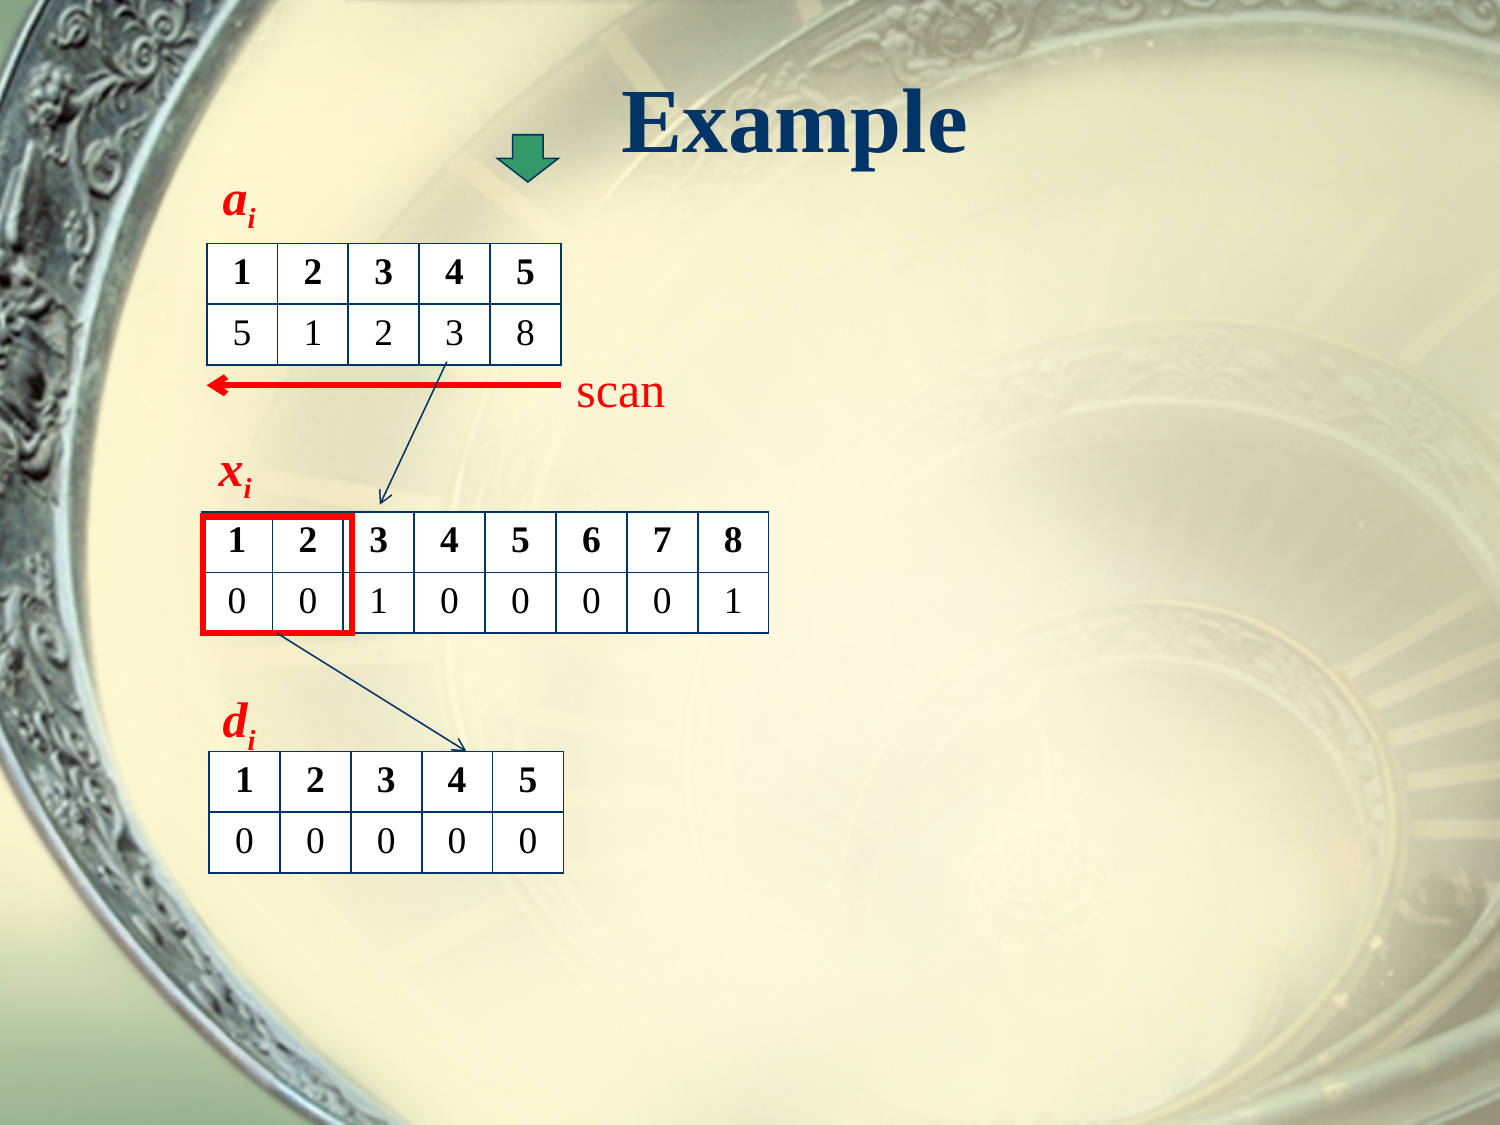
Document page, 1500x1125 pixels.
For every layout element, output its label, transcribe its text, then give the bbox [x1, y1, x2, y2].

table_cell 8 [491, 305, 560, 364]
table_header 1 [210, 753, 279, 811]
table_cell 1 [278, 305, 347, 364]
table_header 5 [491, 244, 560, 303]
picture [0, 0, 1500, 1125]
table_header 2 [278, 244, 347, 303]
table_cell 1 [699, 573, 768, 632]
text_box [379, 361, 448, 506]
text_box xi [203, 428, 267, 512]
text_box [202, 516, 352, 634]
table_header 3 [344, 513, 413, 572]
table_header 4 [423, 752, 492, 811]
table_header 5 [486, 513, 555, 572]
table_header 1 [208, 244, 277, 303]
table_header 4 [415, 513, 484, 572]
table_cell 0 [486, 573, 555, 632]
table_cell 3 [420, 305, 489, 364]
table_cell 1 [352, 573, 413, 631]
title Example [194, 66, 1395, 204]
table_header 7 [628, 513, 697, 572]
text_box ai [207, 158, 271, 242]
table_header 6 [557, 513, 626, 572]
table_cell 0 [352, 813, 421, 872]
table_header 4 [420, 244, 489, 303]
table_cell 0 [628, 573, 697, 632]
text_box [497, 134, 559, 183]
text_box scan [561, 349, 681, 425]
table_cell 0 [415, 573, 484, 632]
table_cell 0 [557, 573, 626, 632]
table_header 3 [352, 760, 421, 811]
table_cell 5 [208, 305, 277, 364]
table_header 2 [281, 760, 350, 811]
table_header 5 [493, 752, 563, 811]
text_box di [207, 680, 271, 764]
table_cell 0 [423, 813, 492, 872]
table_cell 0 [210, 813, 279, 872]
table_header 3 [349, 244, 418, 303]
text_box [276, 633, 467, 752]
table_header 8 [699, 513, 768, 572]
table_cell 0 [281, 813, 350, 872]
table_cell 2 [349, 305, 418, 364]
table_cell 0 [493, 813, 563, 872]
